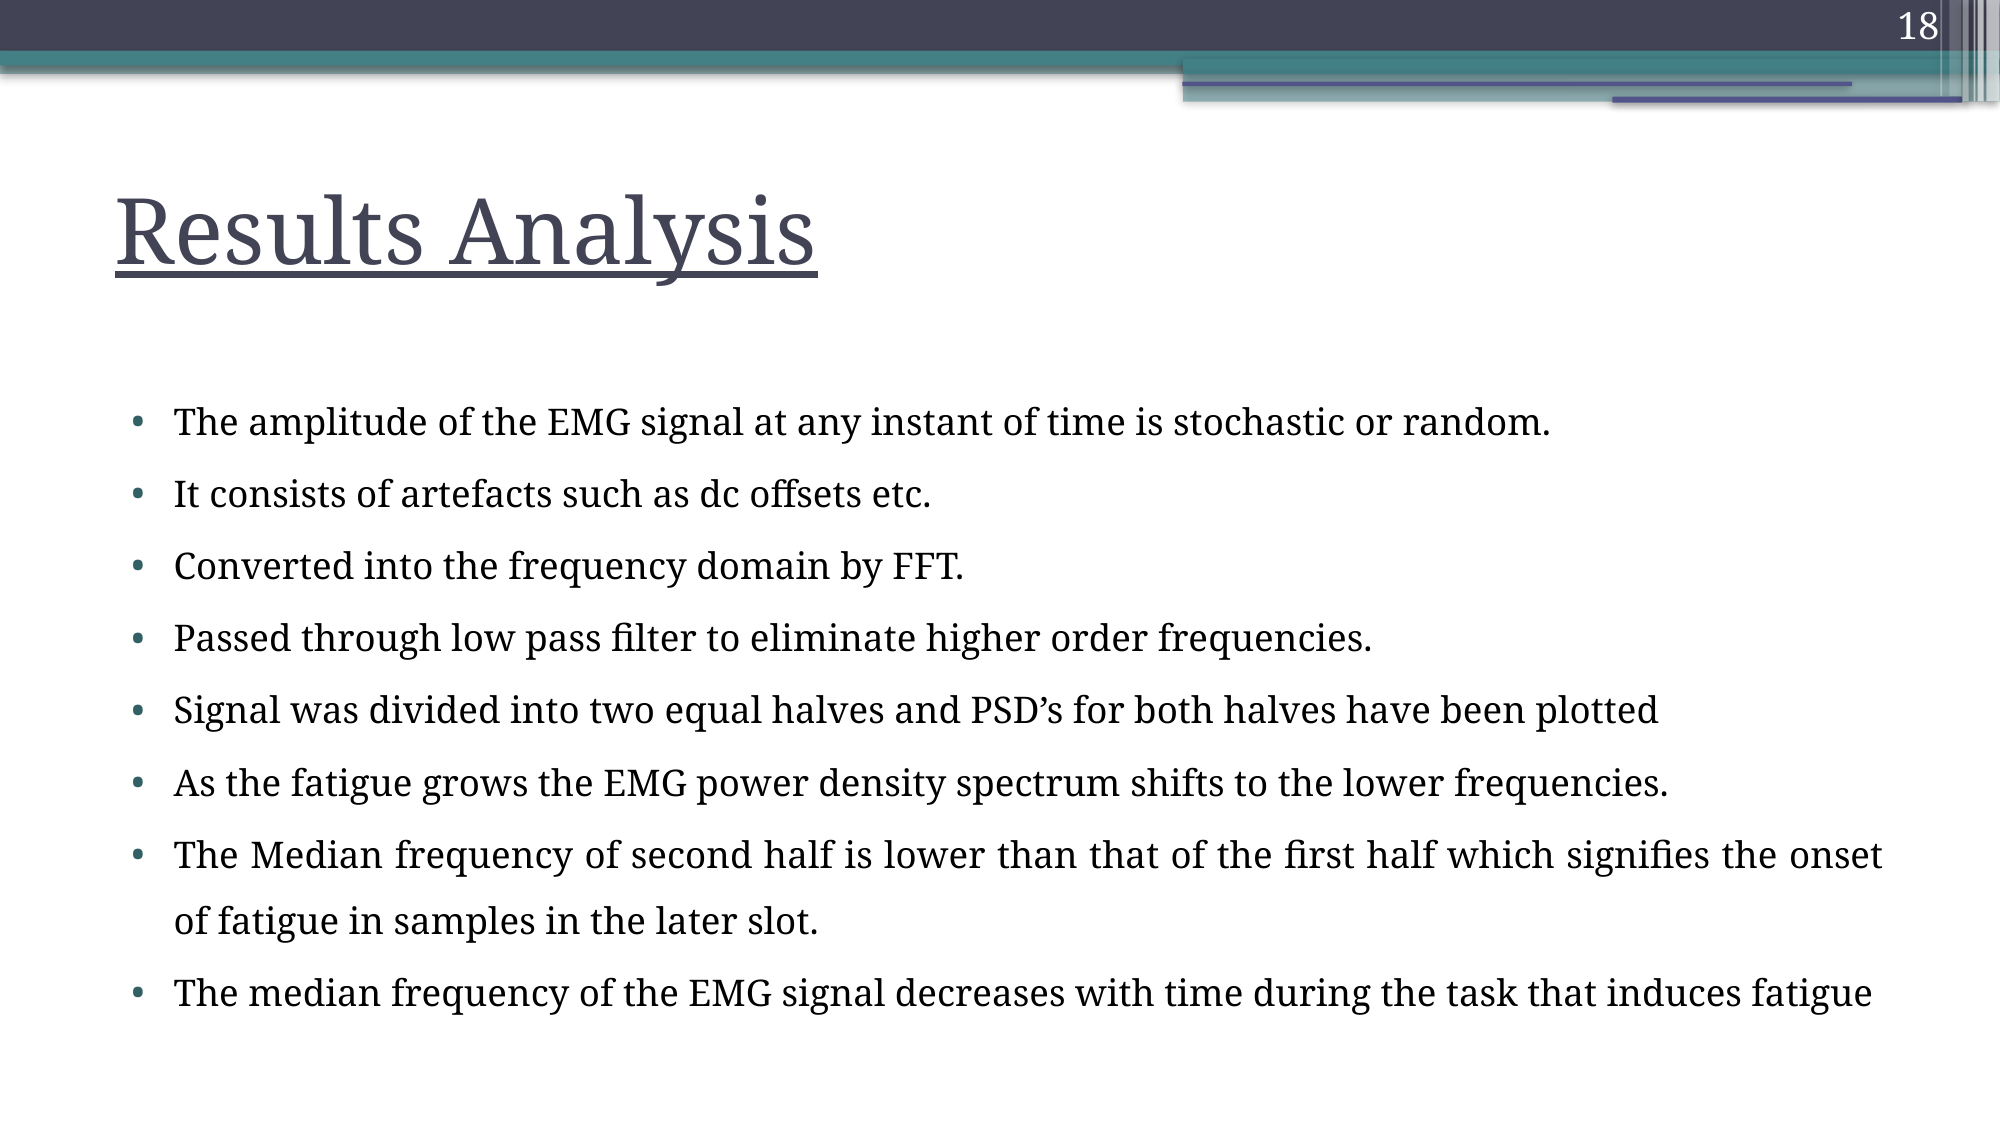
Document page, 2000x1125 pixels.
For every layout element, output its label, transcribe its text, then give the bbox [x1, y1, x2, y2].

text_box <number> [1787, 0, 1954, 61]
text_box The amplitude of the EMG signal at any instant of time is stochastic or random. It consists of artefacts such as dc offsets etc. Converted into the frequency domain by FFT. Passed through low pass filter to eliminate higher order frequencies. Signal was divided into two equal halves and PSD’s for both halves have been plotted As the fatigue grows the EMG power density spectrum shifts to the lower frequencies. The Median frequency of second half is lower than that of the first half which signifies the onset of fatigue in samples in the later slot. The median frequency of the EMG signal decreases with time during the task that induces fatigue [99, 368, 1900, 1079]
text_box Results Analysis [99, 99, 1900, 300]
